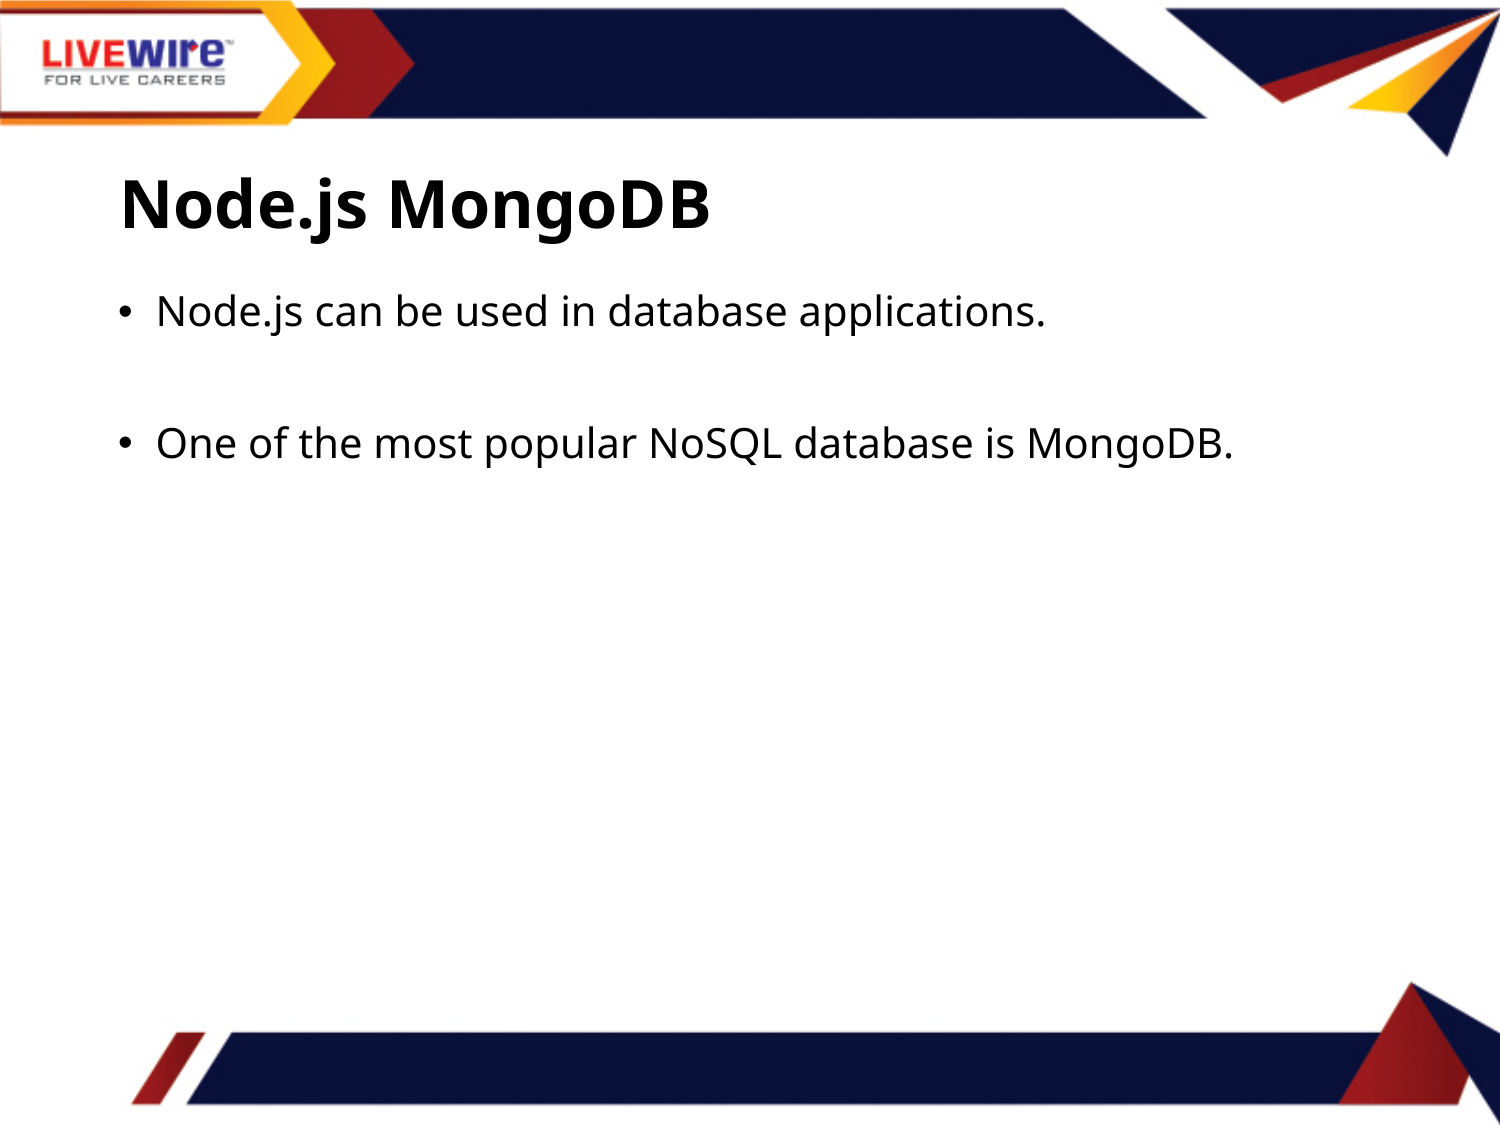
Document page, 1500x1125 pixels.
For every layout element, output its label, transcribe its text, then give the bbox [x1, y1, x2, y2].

title Node.js MongoDB [104, 149, 1398, 265]
list Node.js can be used in database applications. One of the most popular NoSQL database is MongoDB. [103, 283, 1397, 1014]
picture [0, 0, 1500, 1125]
footer [229, 1029, 1359, 1103]
slide_number [1375, 1029, 1459, 1103]
